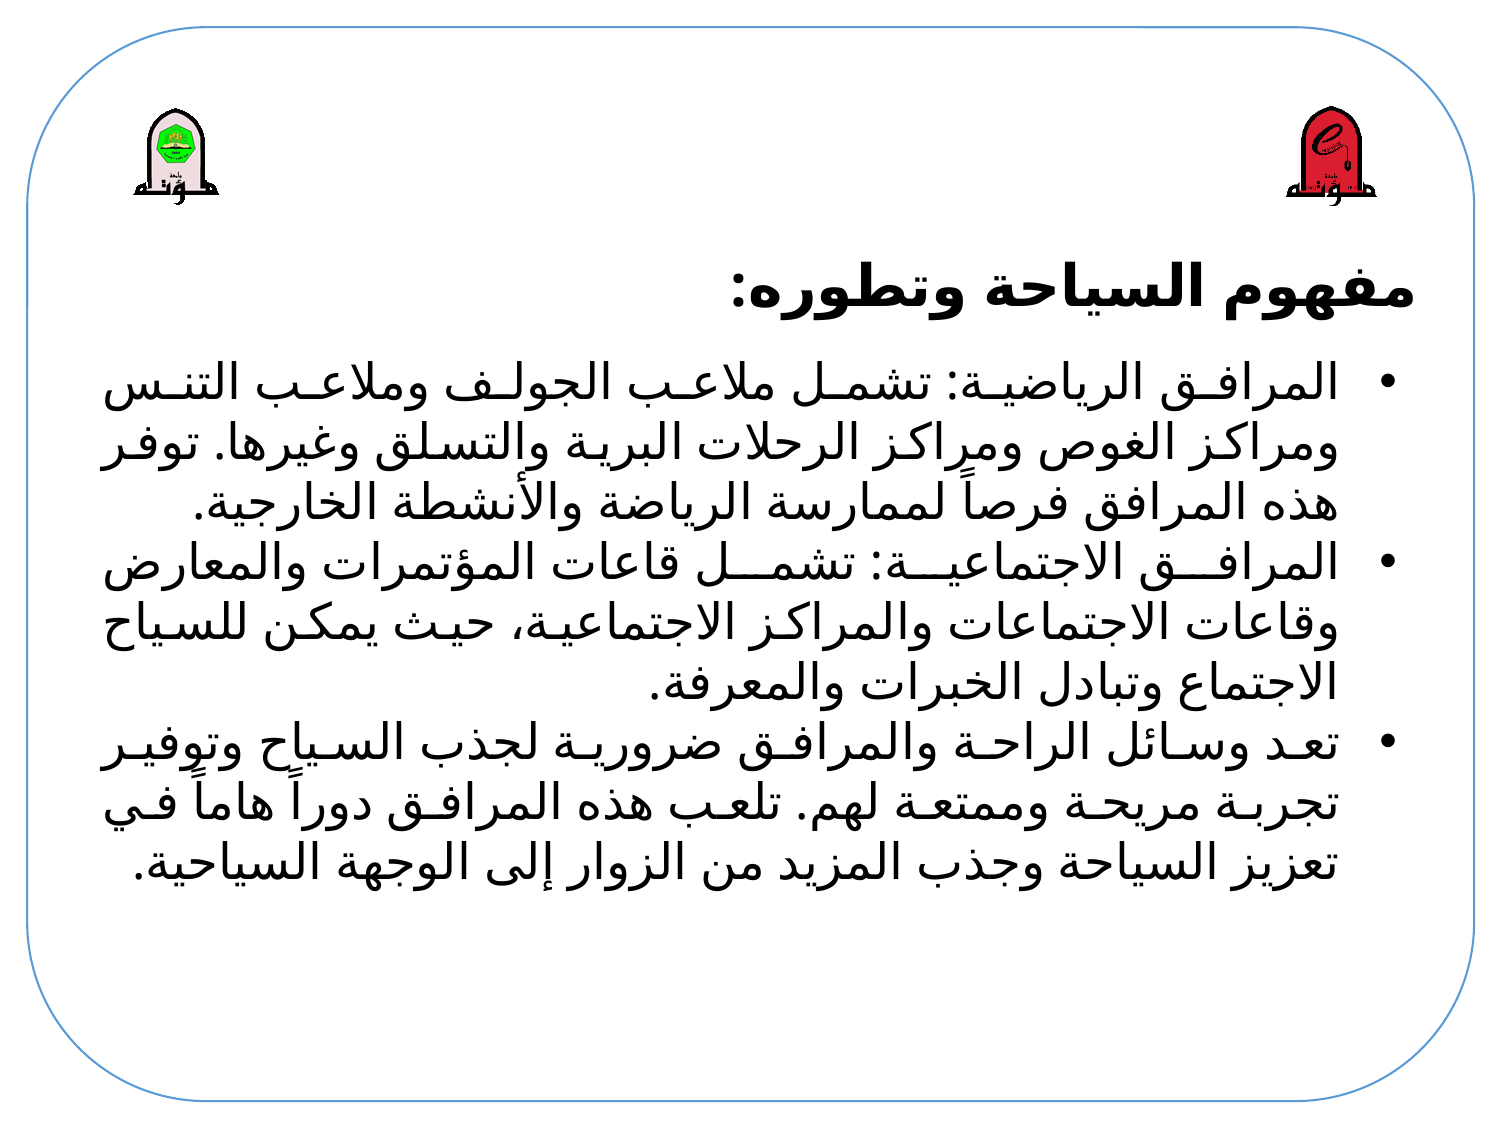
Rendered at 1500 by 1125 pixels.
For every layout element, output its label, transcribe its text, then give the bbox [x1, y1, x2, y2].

picture [131, 102, 220, 208]
subtitle المرافق الرياضية: تشمل ملاعب الجولف وملاعب التنس ومراكز الغوص ومراكز الرحلات البرية والتسلق وغيرها. توفر هذه المرافق فرصاً لممارسة الرياضة والأنشطة الخارجية. المرافق الاجتماعية: تشمل قاعات المؤتمرات والمعارض وقاعات الاجتماعات والمراكز الاجتماعية، حيث يمكن للسياح الاجتماع وتبادل الخبرات والمعرفة. تعد وسائل الراحة والمرافق ضرورية لجذب السياح وتوفير تجربة مريحة وممتعة لهم. تلعب هذه المرافق دوراً هاماً في تعزيز السياحة وجذب المزيد من الزوار إلى الوجهة السياحية. [87, 342, 1412, 988]
title مفهوم السياحة وتطوره: [461, 248, 1433, 315]
picture [1282, 106, 1380, 208]
